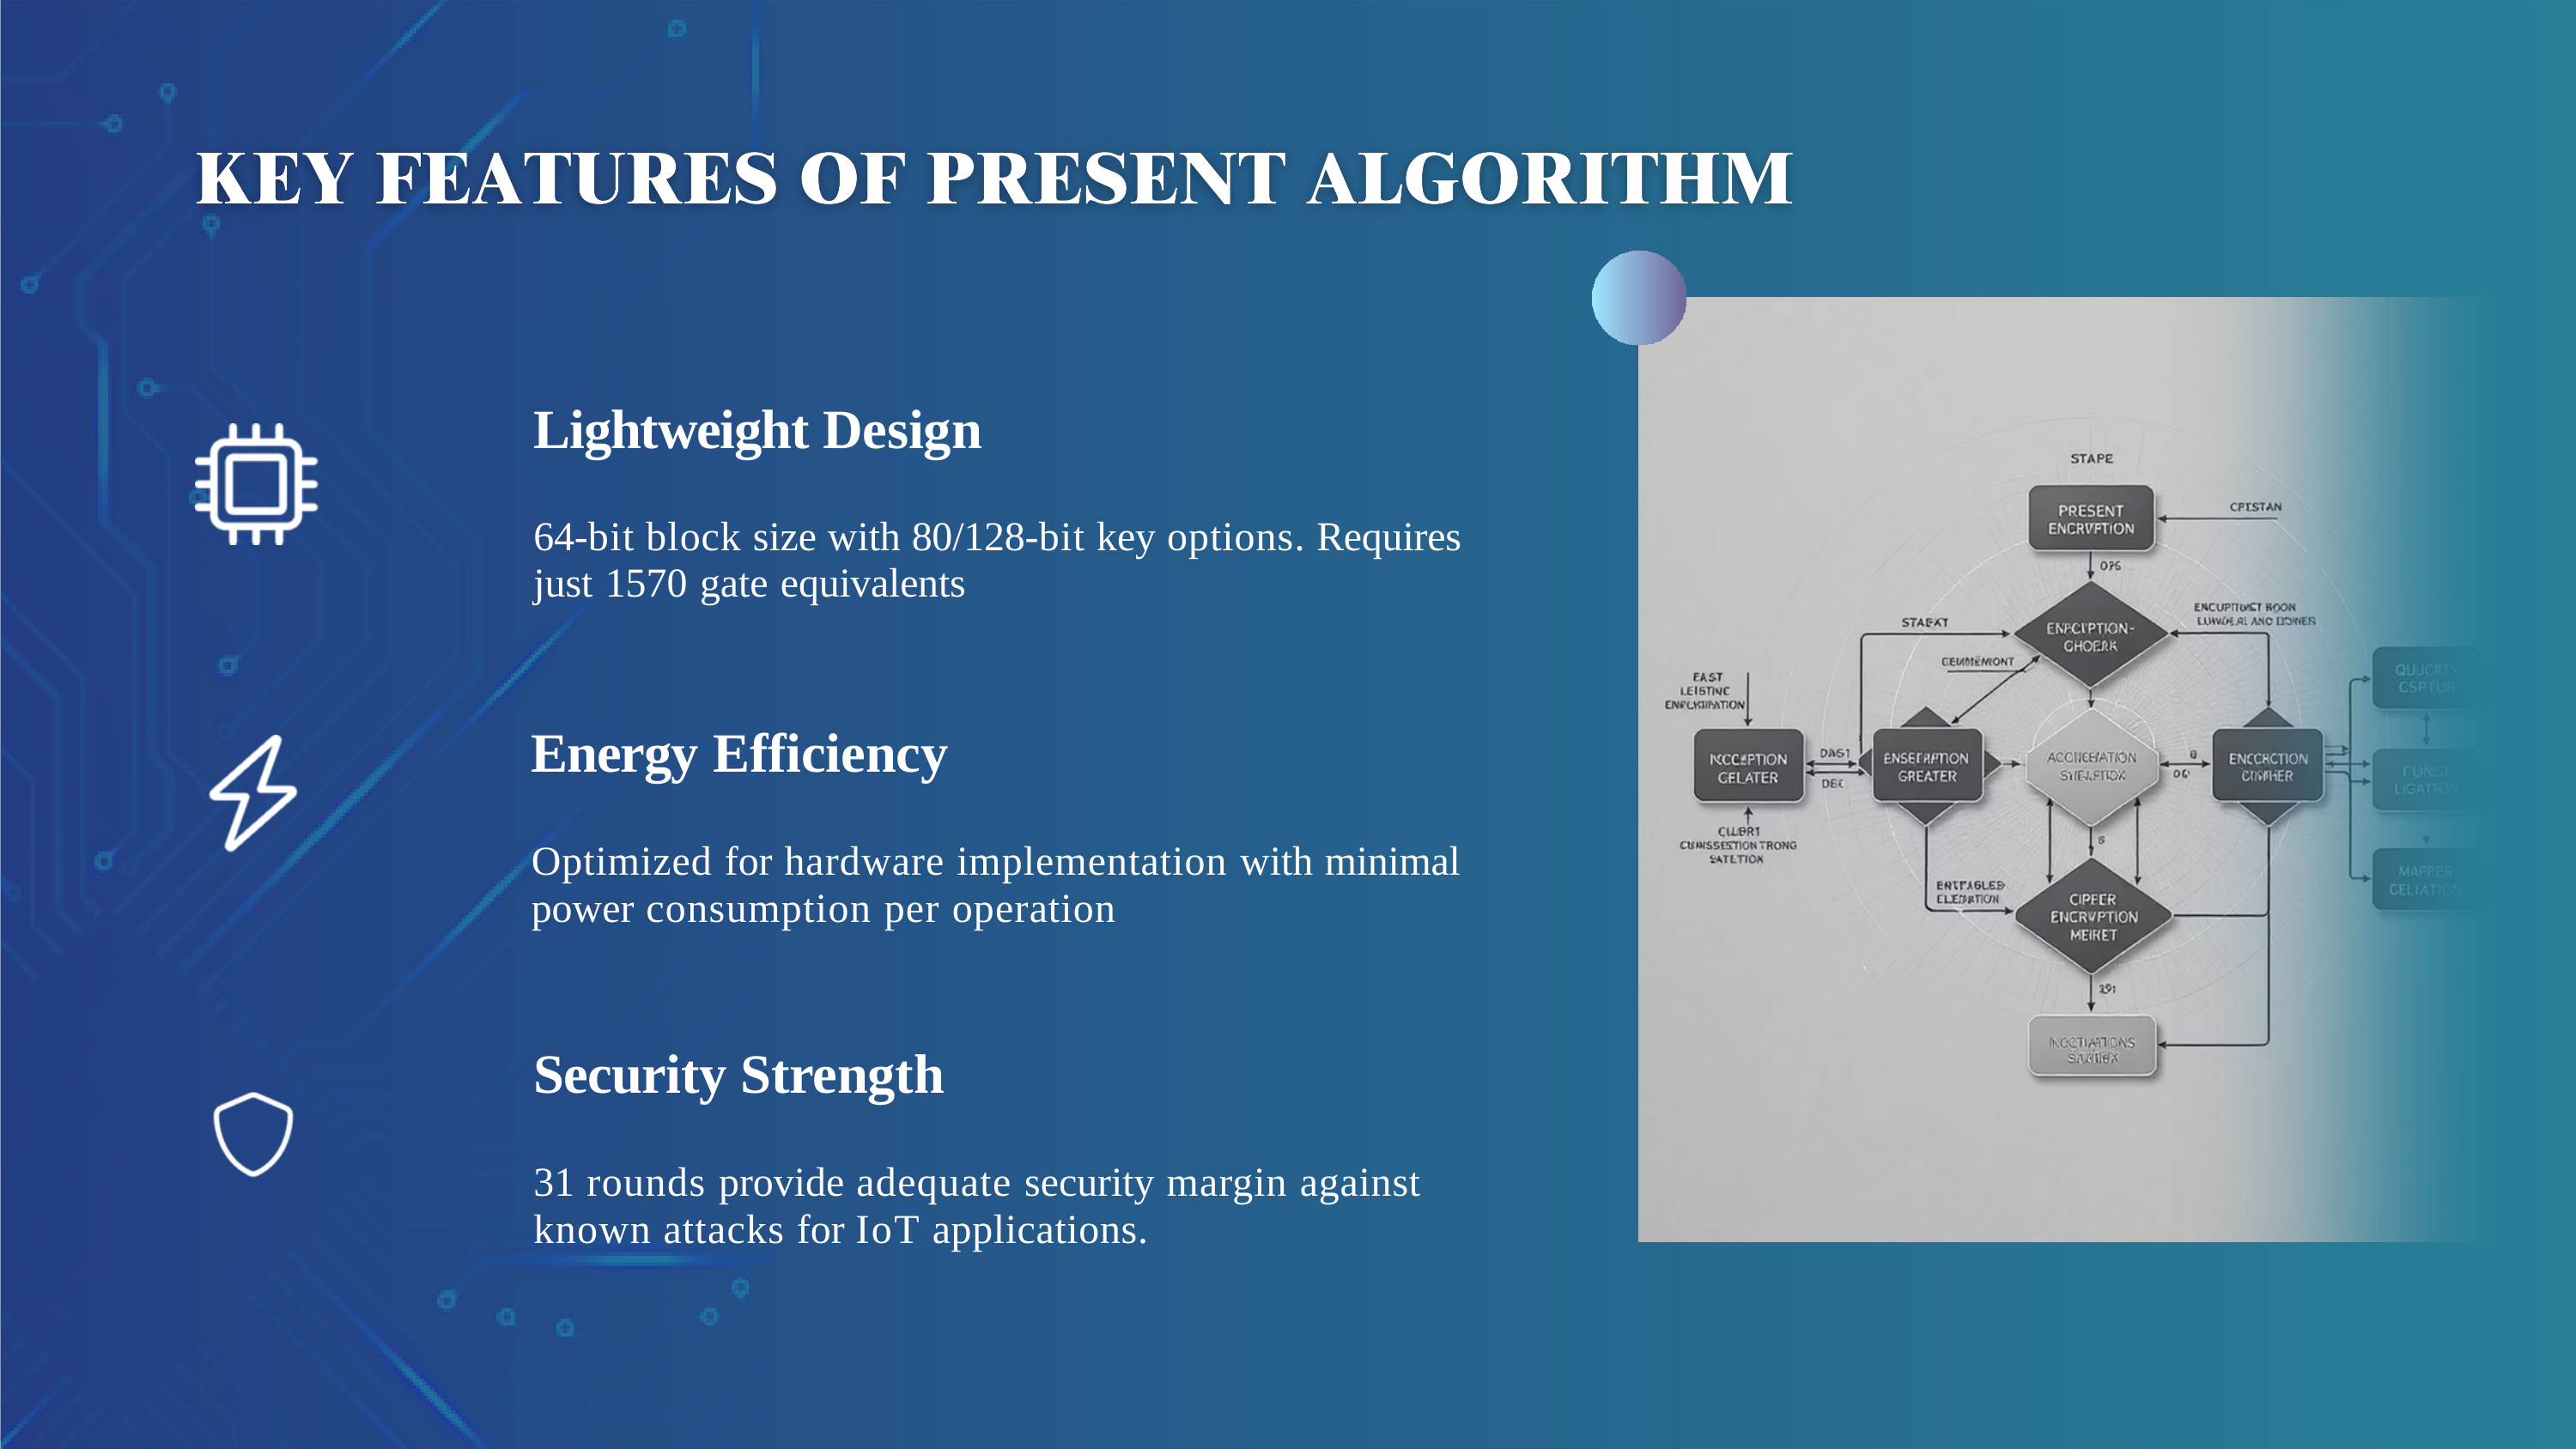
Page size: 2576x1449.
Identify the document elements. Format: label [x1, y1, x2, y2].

picture [176, 0, 2576, 1449]
text_box [0, 0, 774, 1449]
